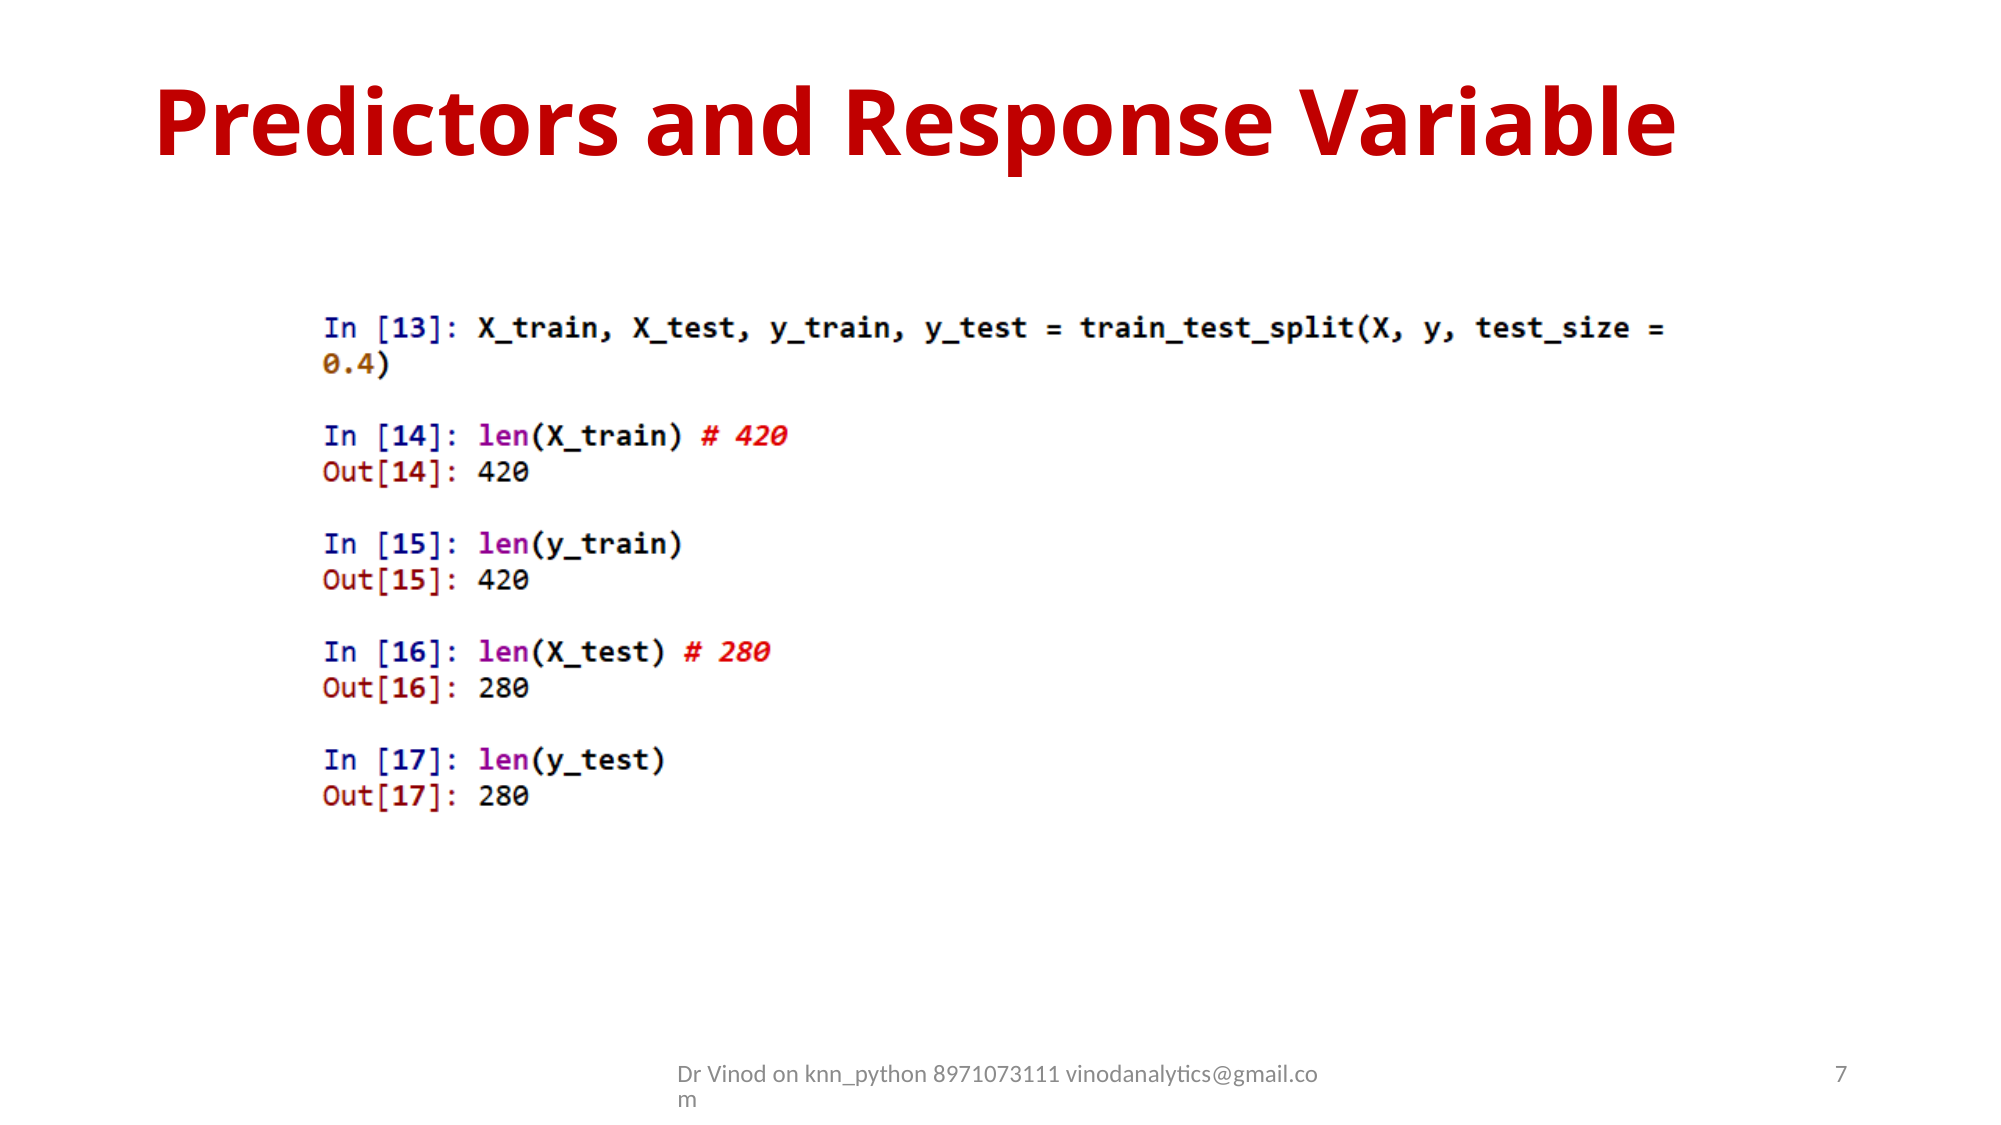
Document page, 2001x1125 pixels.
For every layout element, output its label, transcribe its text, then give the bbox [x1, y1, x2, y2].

footer Dr Vinod on knn_python 8971073111 vinodanalytics@gmail.com [662, 1042, 1338, 1103]
slide_number 7 [1412, 1042, 1863, 1103]
picture [317, 305, 1682, 820]
title Predictors and Response Variable [137, 59, 1863, 192]
